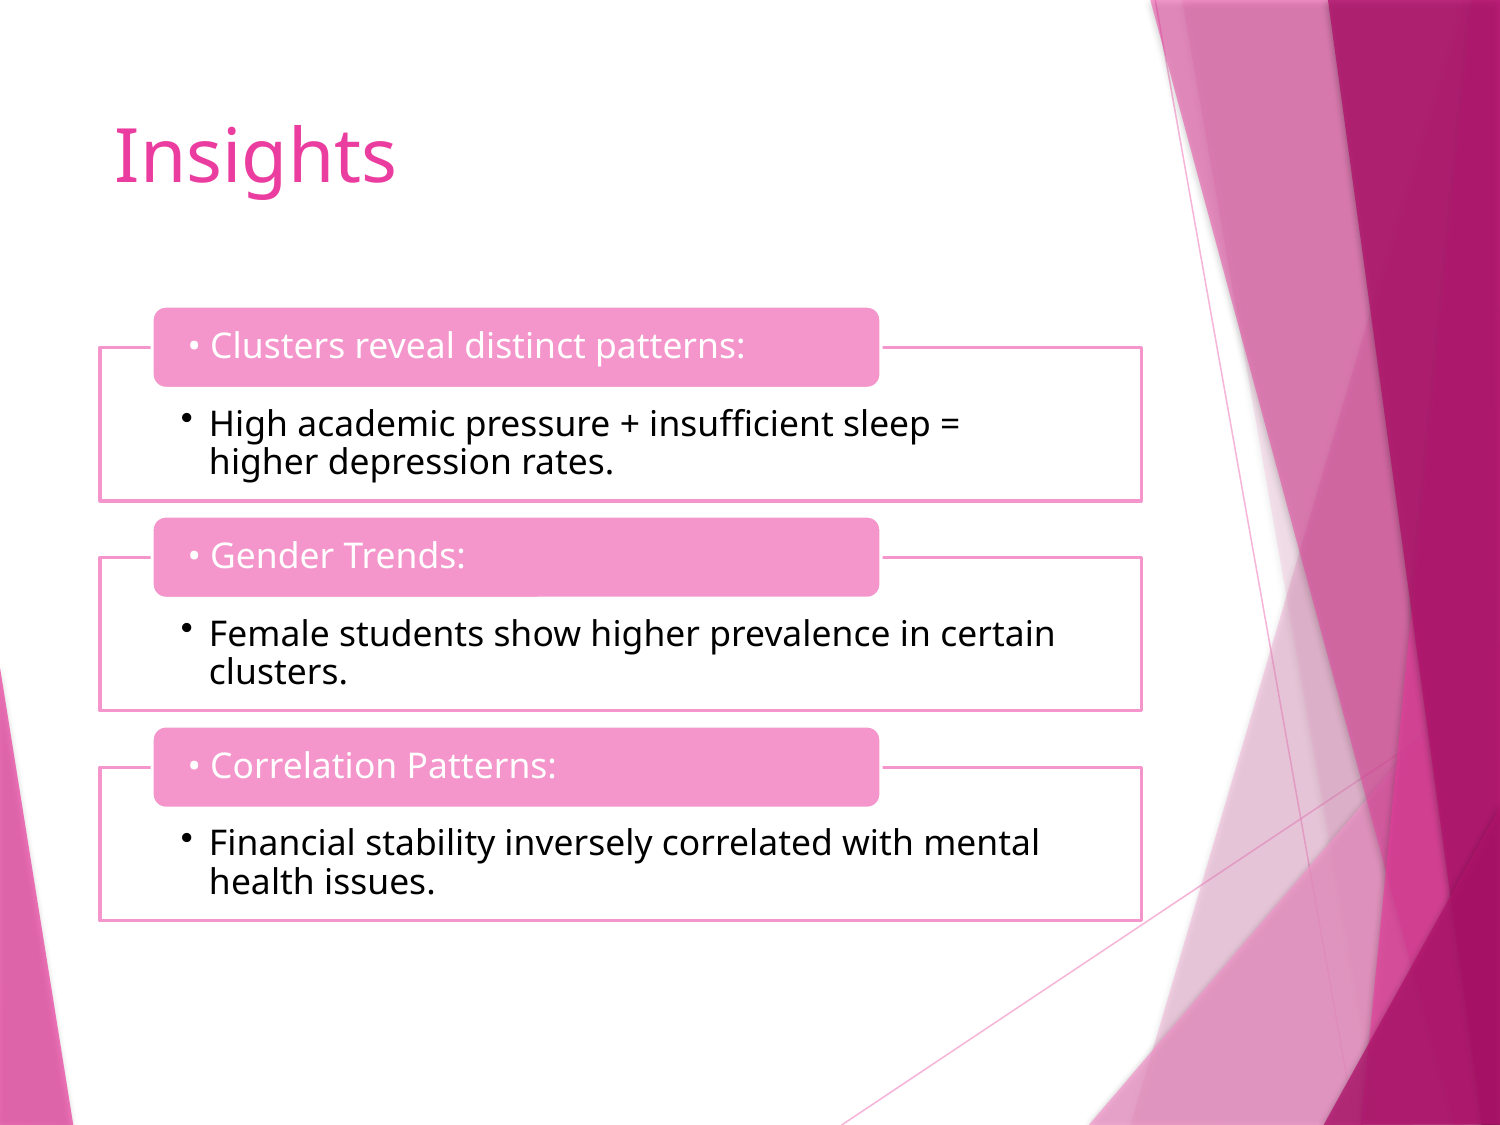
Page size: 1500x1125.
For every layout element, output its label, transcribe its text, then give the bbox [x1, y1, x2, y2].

title Insights [99, 99, 1142, 294]
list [99, 294, 1142, 933]
